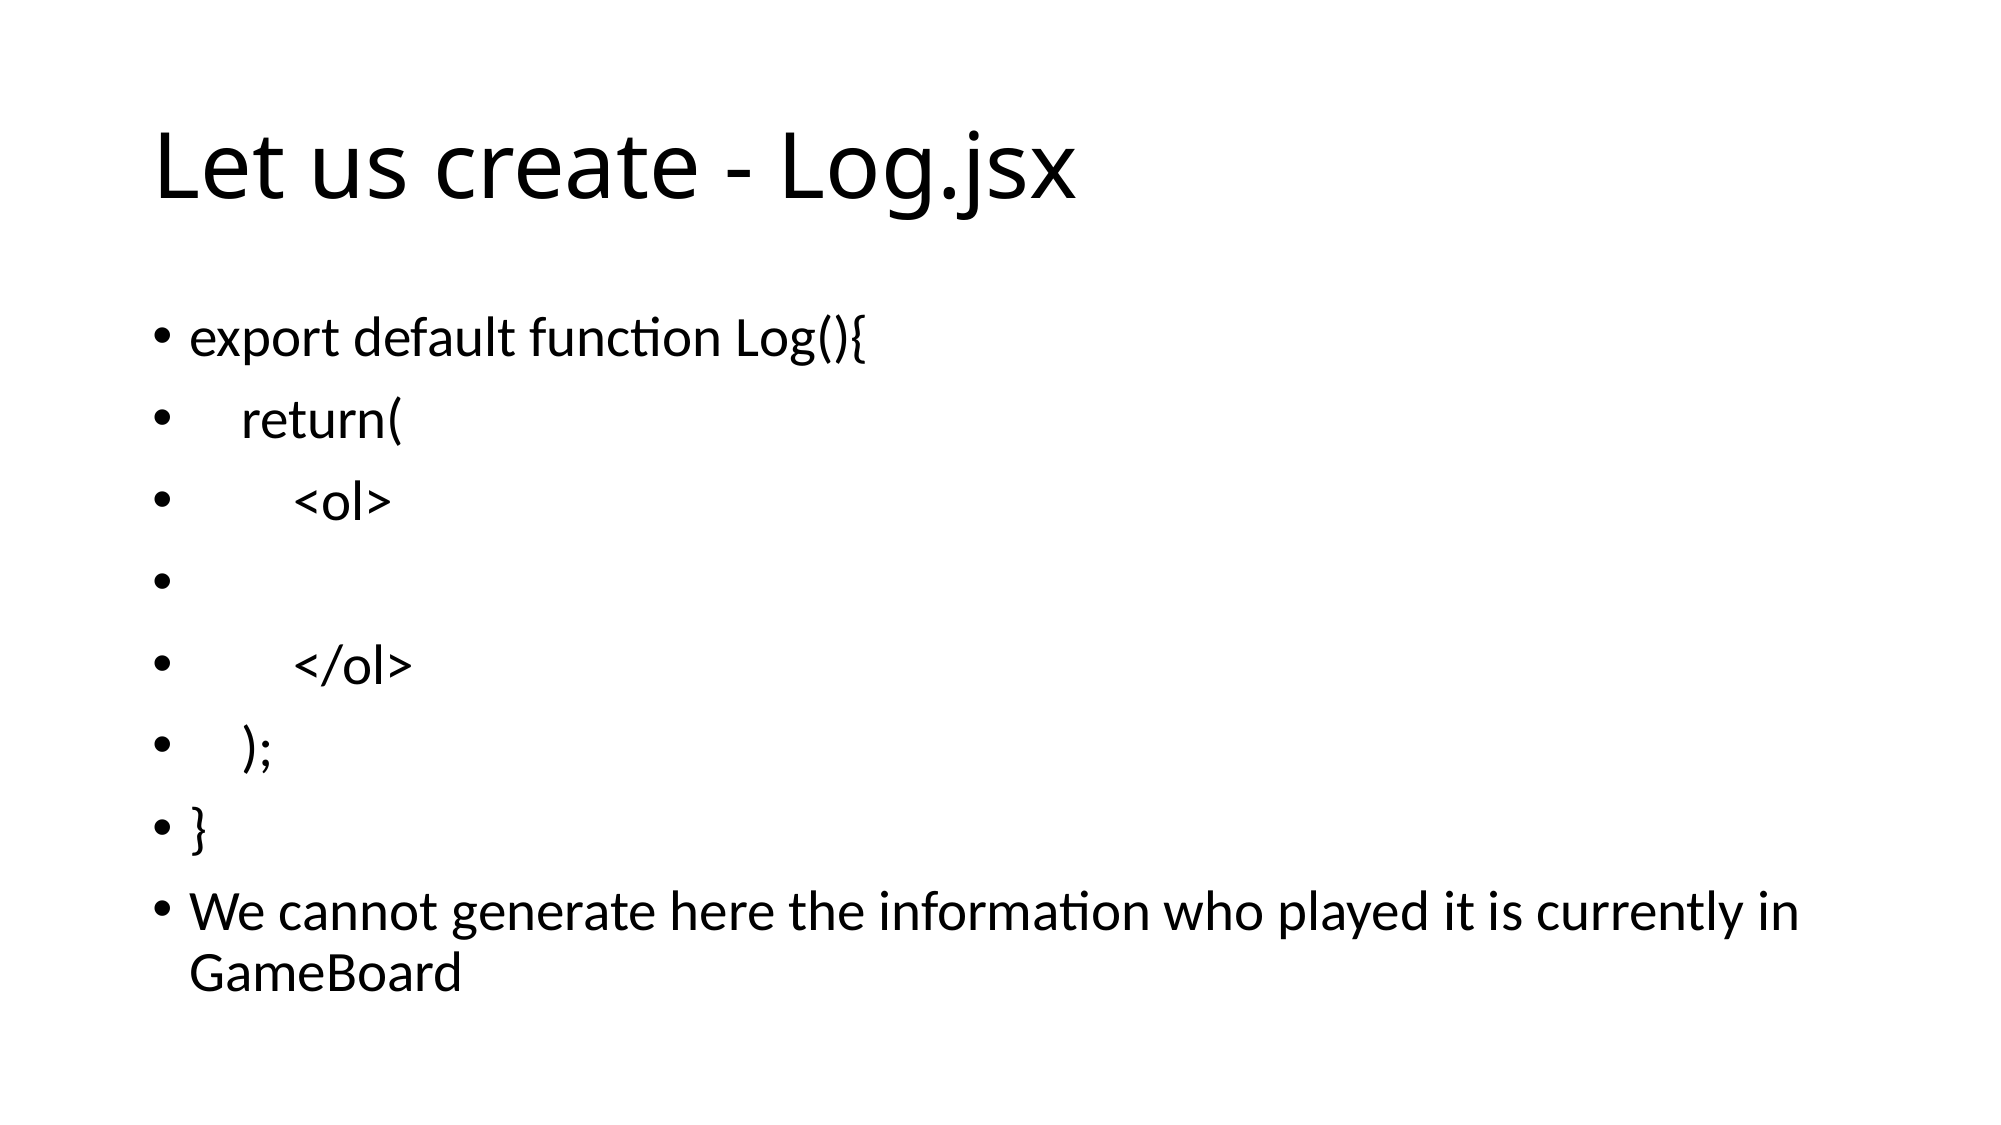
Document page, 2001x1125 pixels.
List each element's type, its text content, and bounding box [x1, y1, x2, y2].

list export default function Log(){ return( <ol> </ol> ); } We cannot generate here the information who played it is currently in GameBoard [137, 299, 1863, 1014]
title Let us create - Log.jsx [137, 59, 1863, 278]
